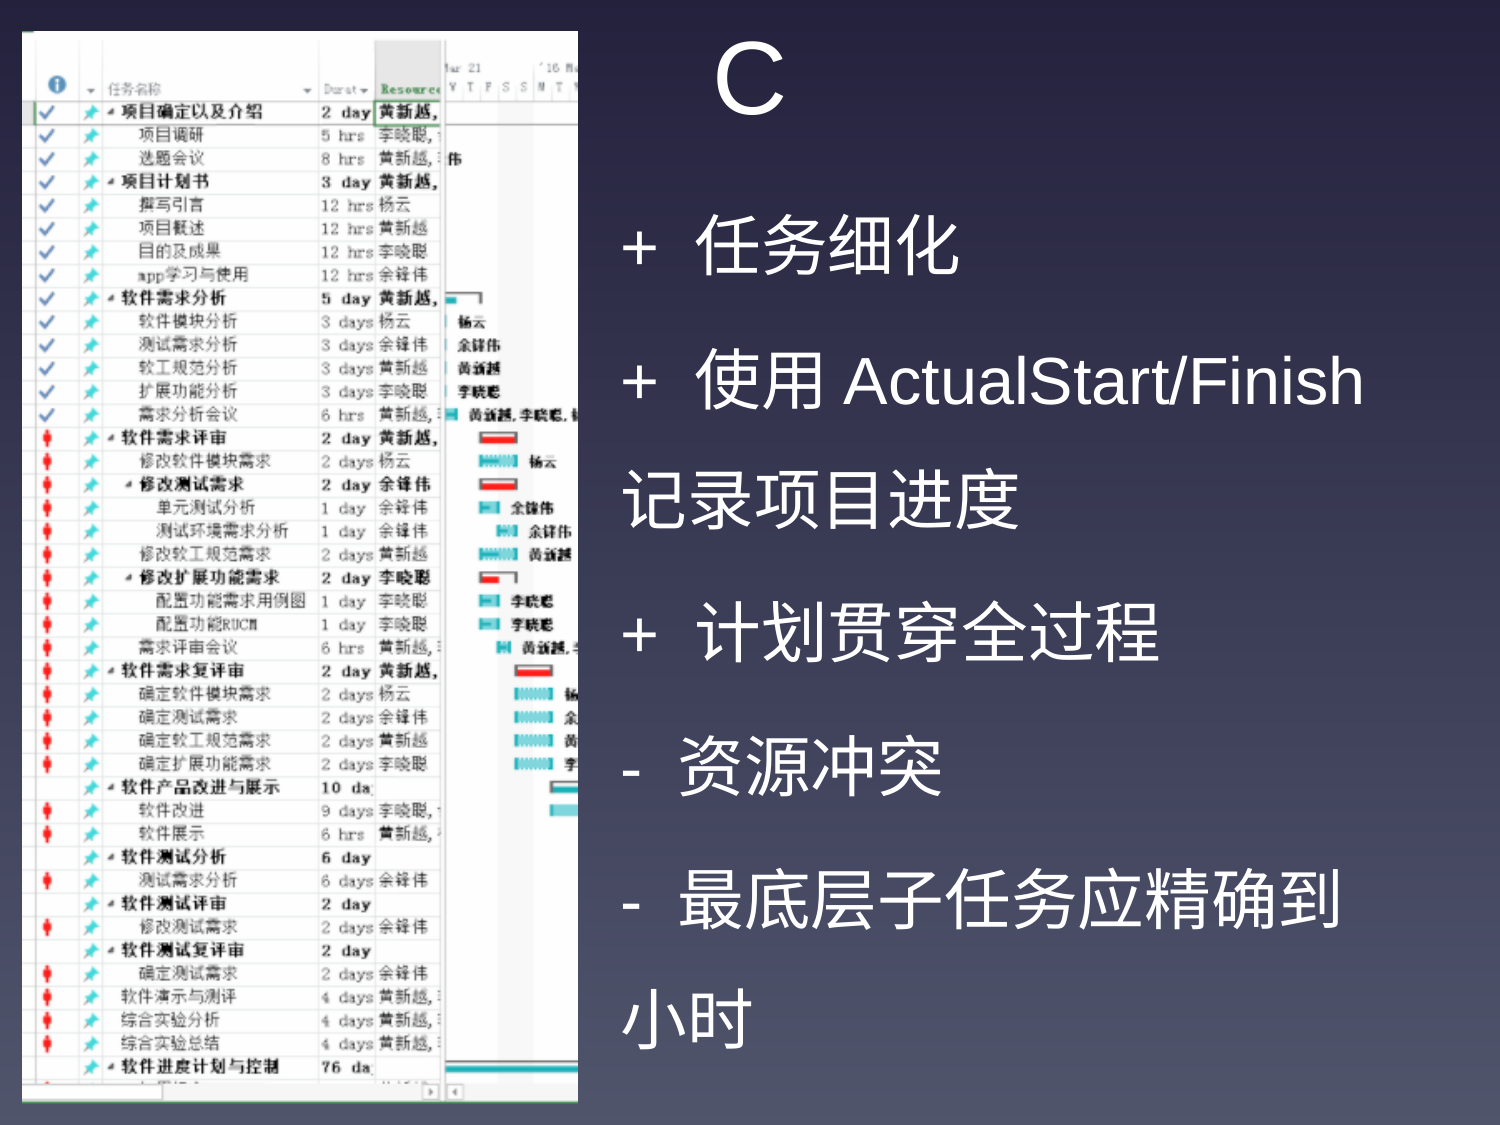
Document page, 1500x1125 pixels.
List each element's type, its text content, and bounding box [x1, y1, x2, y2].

picture [22, 31, 578, 1104]
list + 任务细化 + 使用ActualStart/Finish记录项目进度 + 计划贯穿全过程 - 资源冲突 - 最底层子任务应精确到小时 [605, 138, 1425, 1085]
title C [75, 2, 1425, 191]
